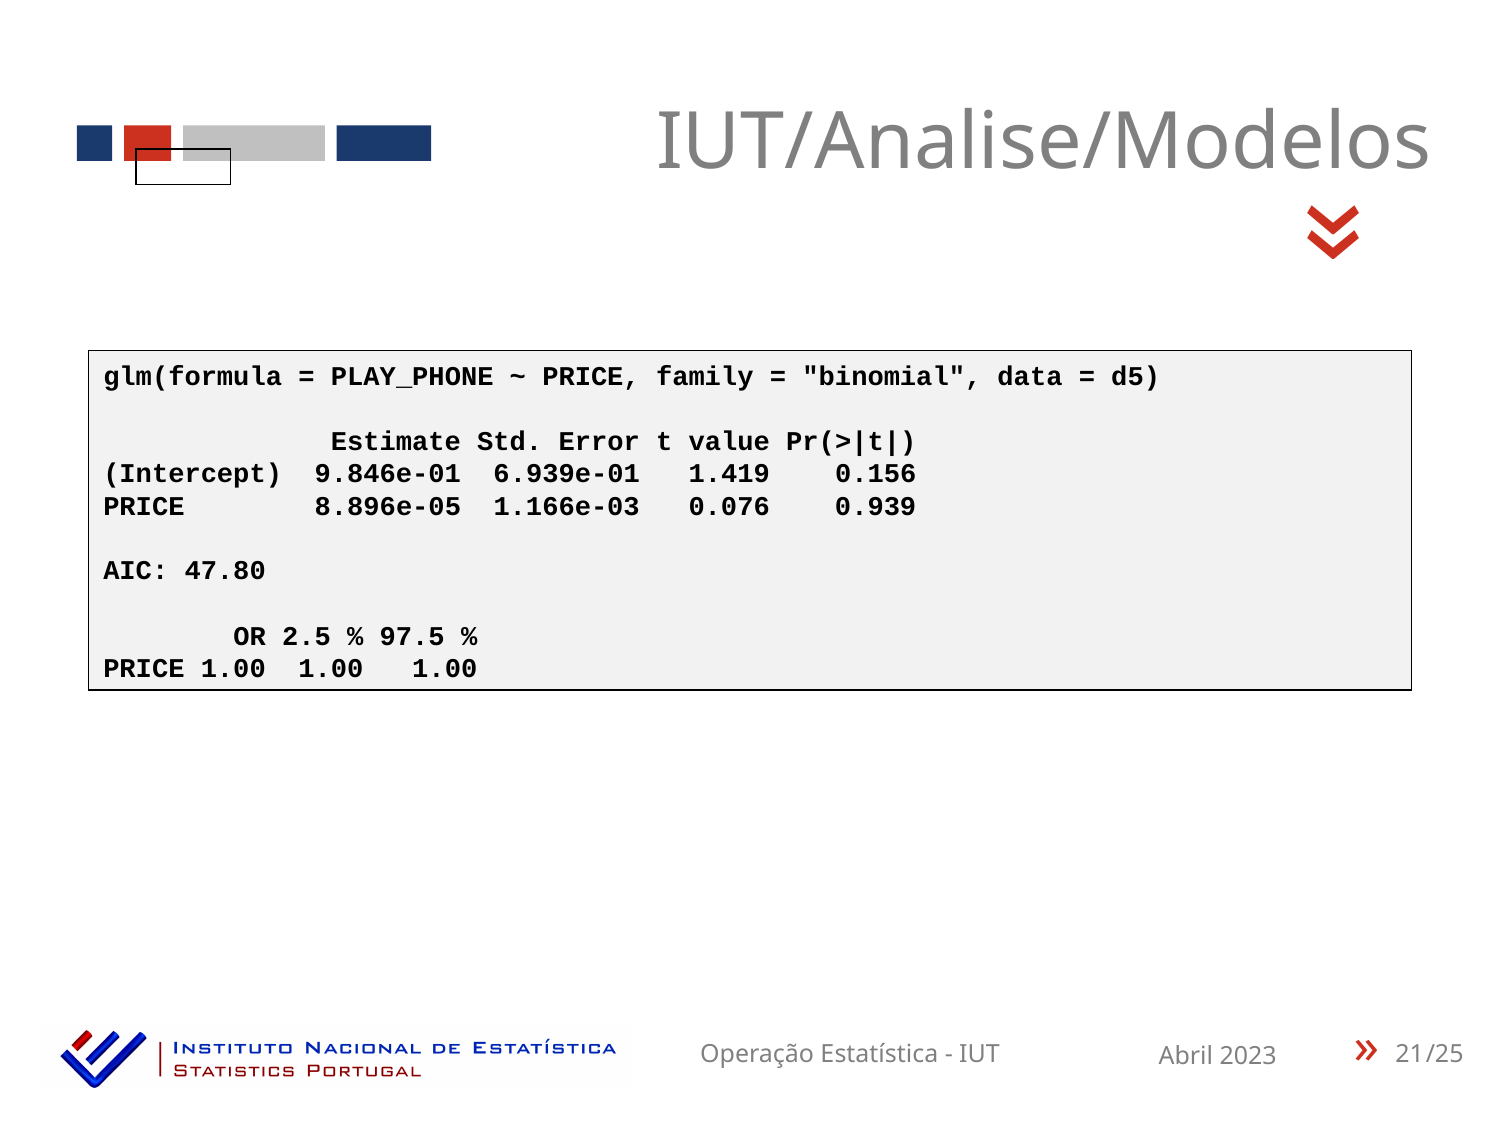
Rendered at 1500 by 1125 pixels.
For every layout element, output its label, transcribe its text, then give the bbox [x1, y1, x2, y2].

text_box 21 [1380, 1029, 1447, 1075]
text_box « [1234, 207, 1400, 280]
picture [41, 1023, 638, 1093]
text_box glm(formula = PLAY_PHONE ~ PRICE, family = "binomial", data = d5) Estimate Std. Error t value Pr(>|t|) (Intercept) 9.846e-01 6.939e-01 1.419 0.156 PRICE 8.896e-05 1.166e-03 0.076 0.939 AIC: 47.80 OR 2.5 % 97.5 % PRICE 1.00 1.00 1.00 [88, 350, 1412, 691]
text_box IUT/Analise/Modelos [454, 66, 1447, 207]
